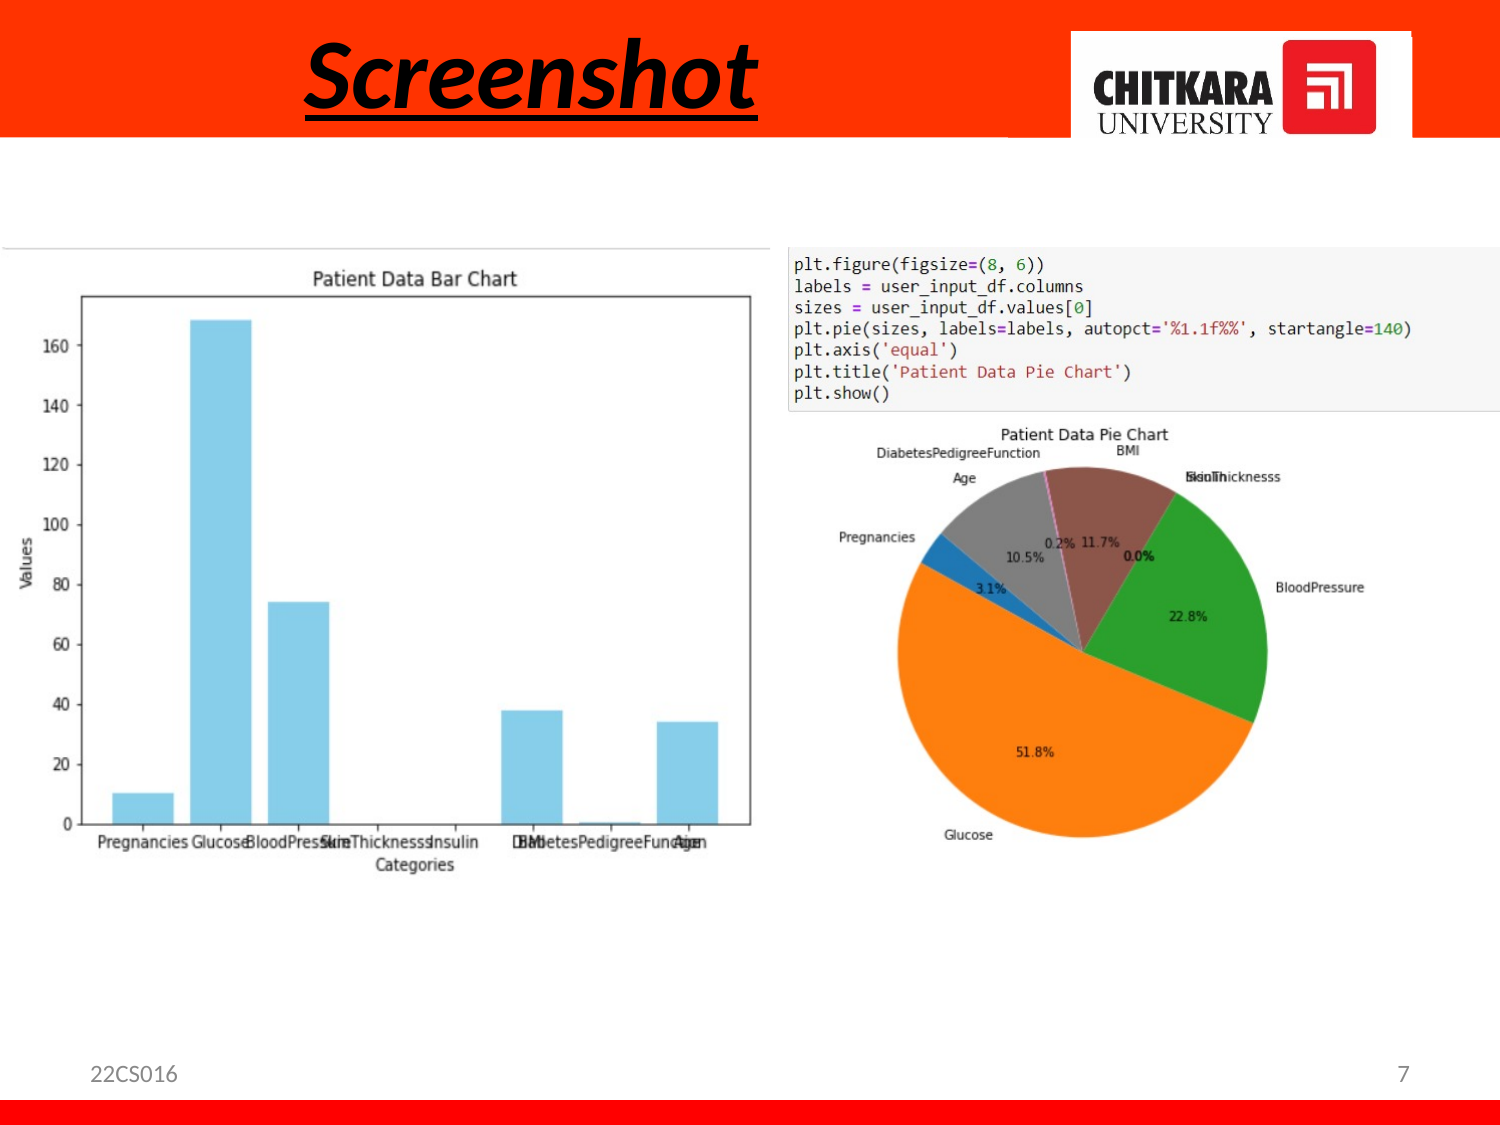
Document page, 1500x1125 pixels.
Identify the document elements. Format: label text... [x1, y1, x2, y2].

slide_number 7 [1074, 1042, 1425, 1103]
slide_number 22CS016 [75, 1042, 425, 1103]
title Screenshot [0, 0, 1063, 138]
picture [0, 246, 771, 892]
picture [787, 246, 1500, 860]
picture [1074, 37, 1391, 138]
